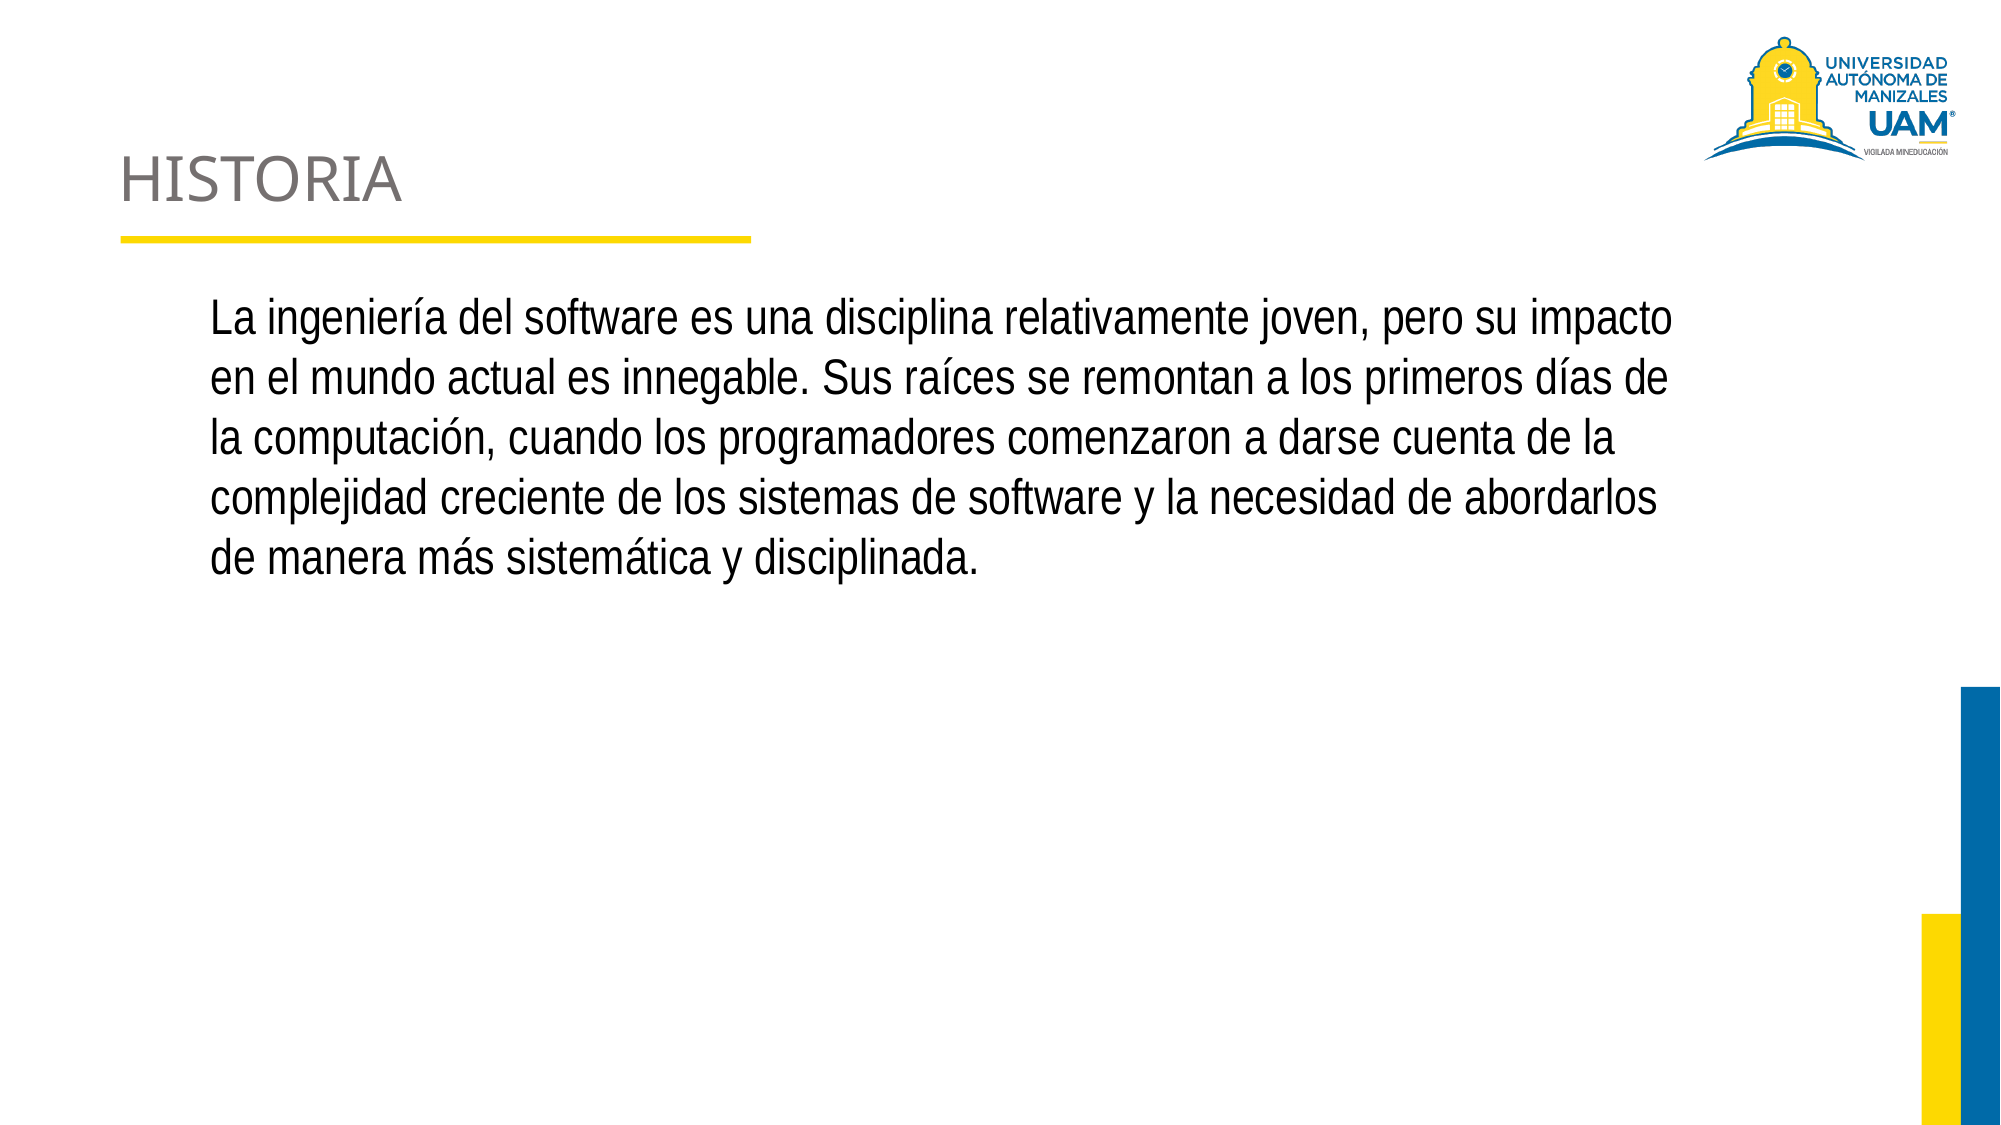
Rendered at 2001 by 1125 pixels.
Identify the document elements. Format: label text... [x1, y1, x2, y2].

picture [1683, 13, 1976, 184]
list La ingeniería del software es una disciplina relativamente joven, pero su impacto en el mundo actual es innegable. Sus raíces se remontan a los primeros días de la computación, cuando los programadores comenzaron a darse cuenta de la complejidad creciente de los sistemas de software y la necesidad de abordarlos de manera más sistemática y disciplinada. [120, 276, 1703, 701]
text_box [120, 236, 752, 244]
title HISTORIA [103, 96, 1829, 267]
